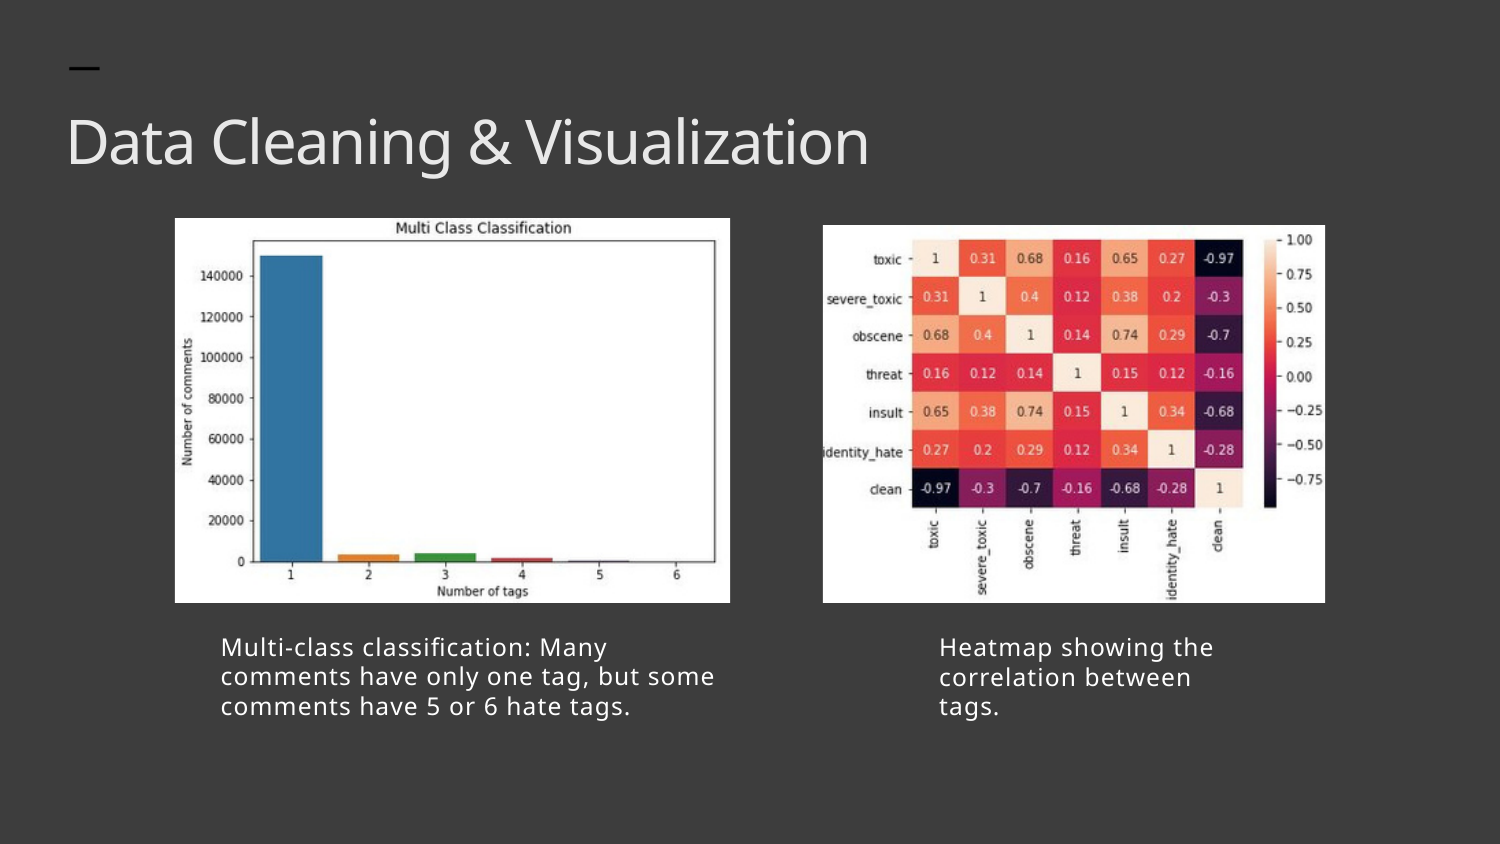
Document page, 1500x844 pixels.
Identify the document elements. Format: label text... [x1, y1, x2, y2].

text_box [925, 619, 1259, 712]
text_box Multi-class classiﬁcation: Many comments have only one tag, but some comments have 5 or 6 hate tags. [220, 632, 718, 721]
text_box [174, 218, 731, 603]
text_box [40, 56, 1460, 200]
text_box [206, 619, 737, 744]
text_box Data Cleaning & Visualization [65, 90, 959, 177]
text_box [822, 225, 1326, 603]
text_box Heatmap showing the correlation between tags. [939, 632, 1246, 721]
